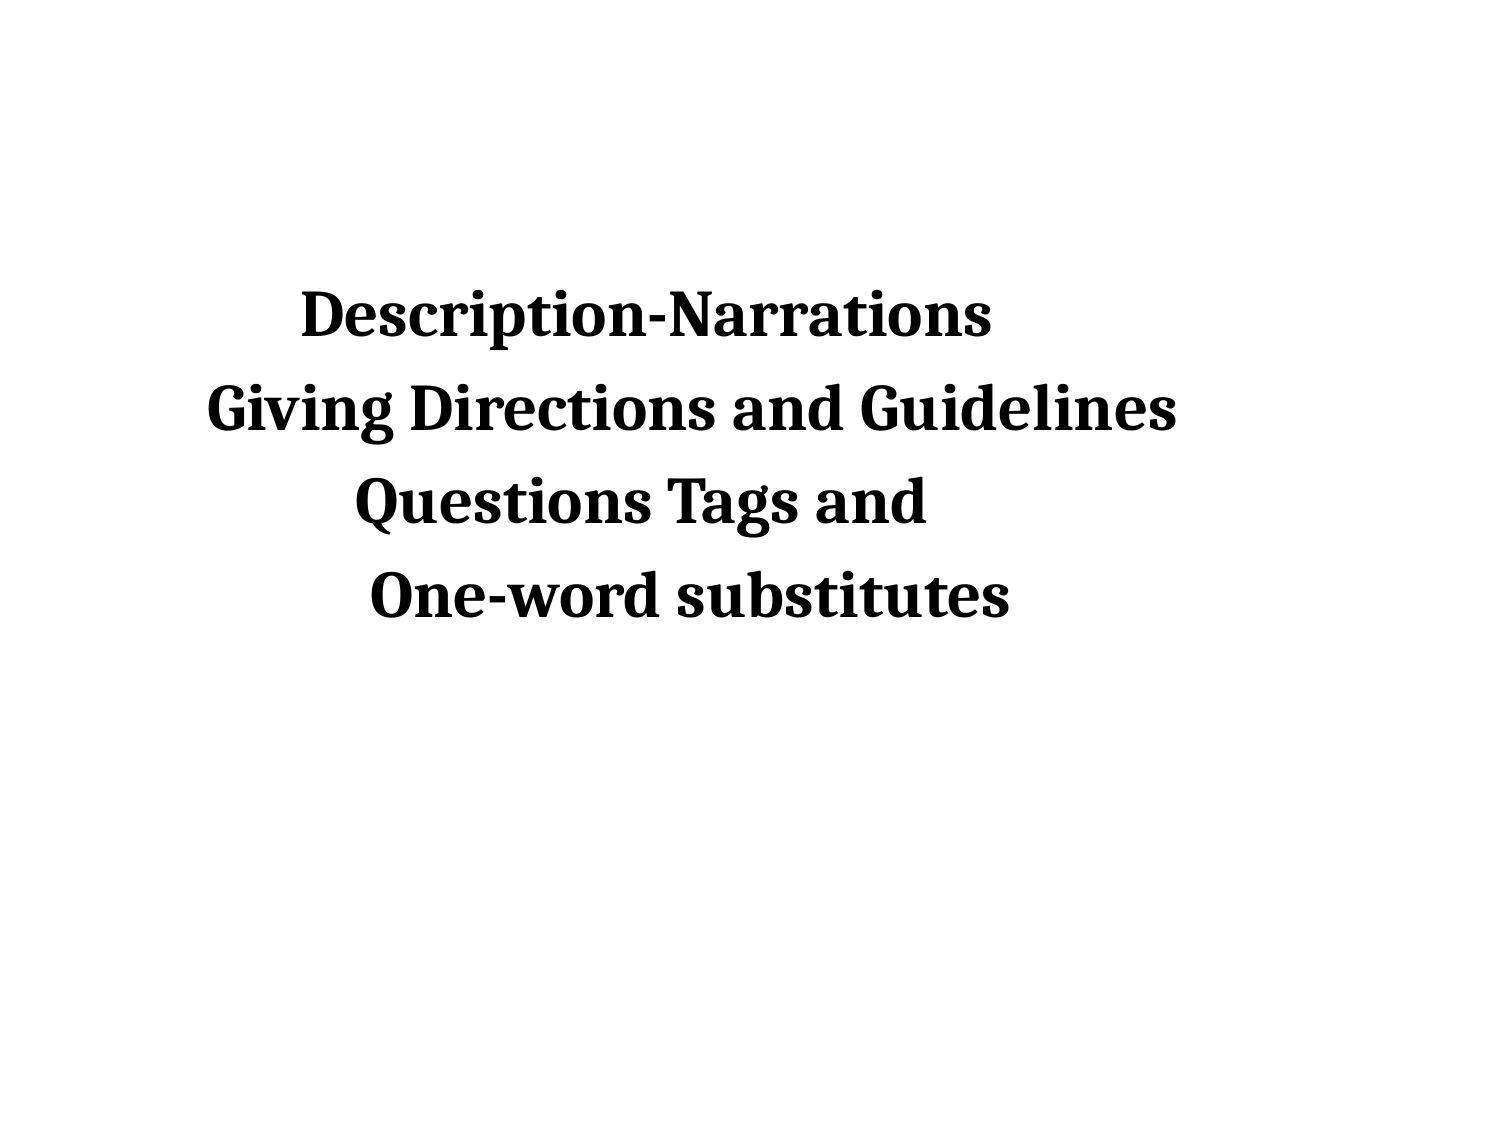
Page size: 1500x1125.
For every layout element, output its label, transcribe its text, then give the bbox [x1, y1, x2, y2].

list Description-Narrations Giving Directions and Guidelines Questions Tags and One-word substitutes [75, 262, 1425, 1090]
